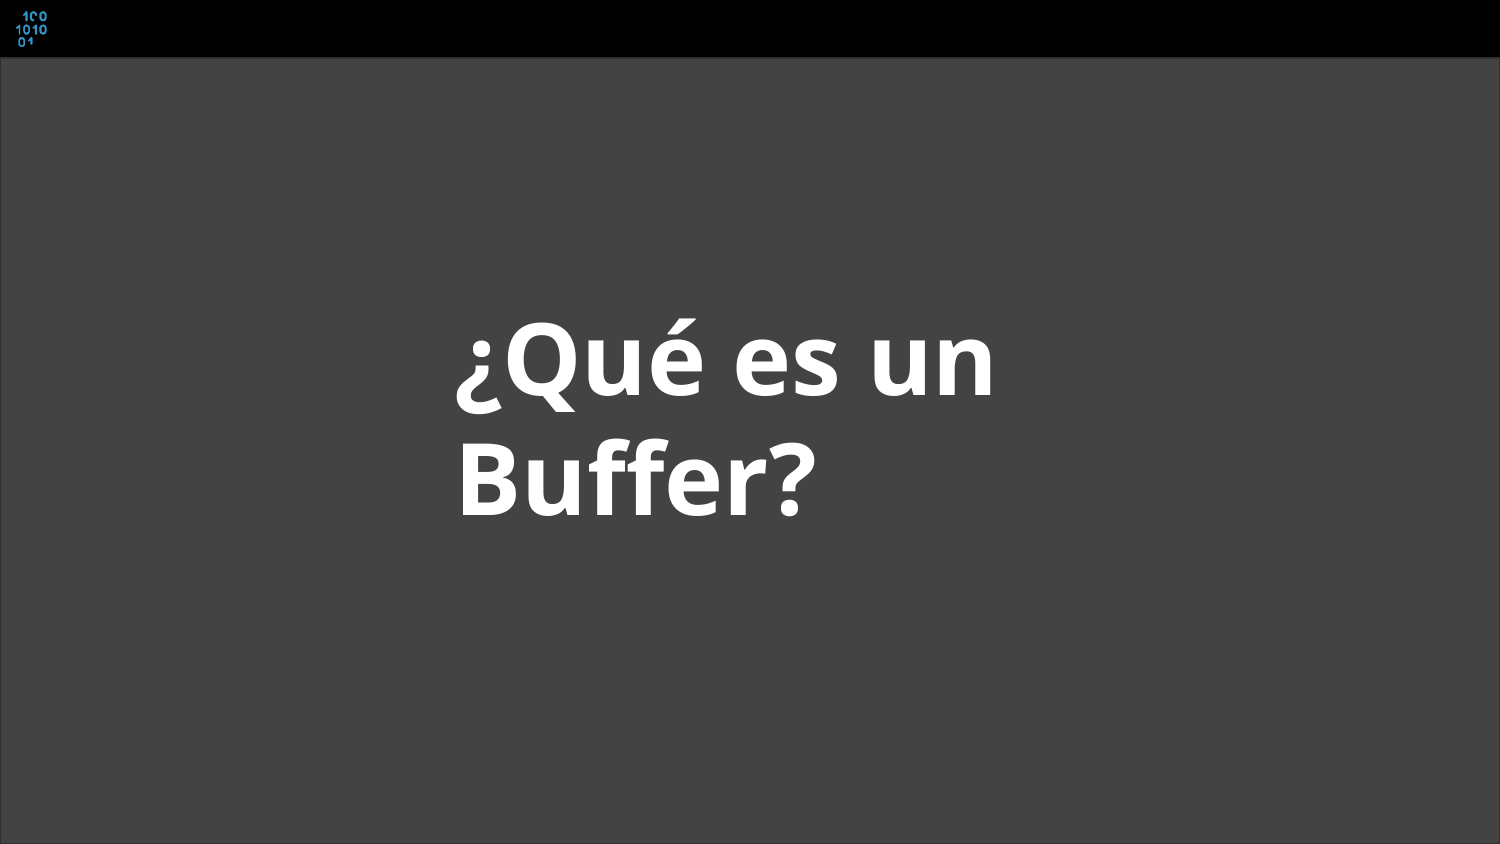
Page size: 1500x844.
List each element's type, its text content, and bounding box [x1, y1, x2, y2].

picture [12, 11, 49, 47]
text_box ¿Qué es un Buffer? [439, 280, 1061, 564]
text_box [0, 0, 1500, 57]
text_box [0, 57, 1500, 844]
